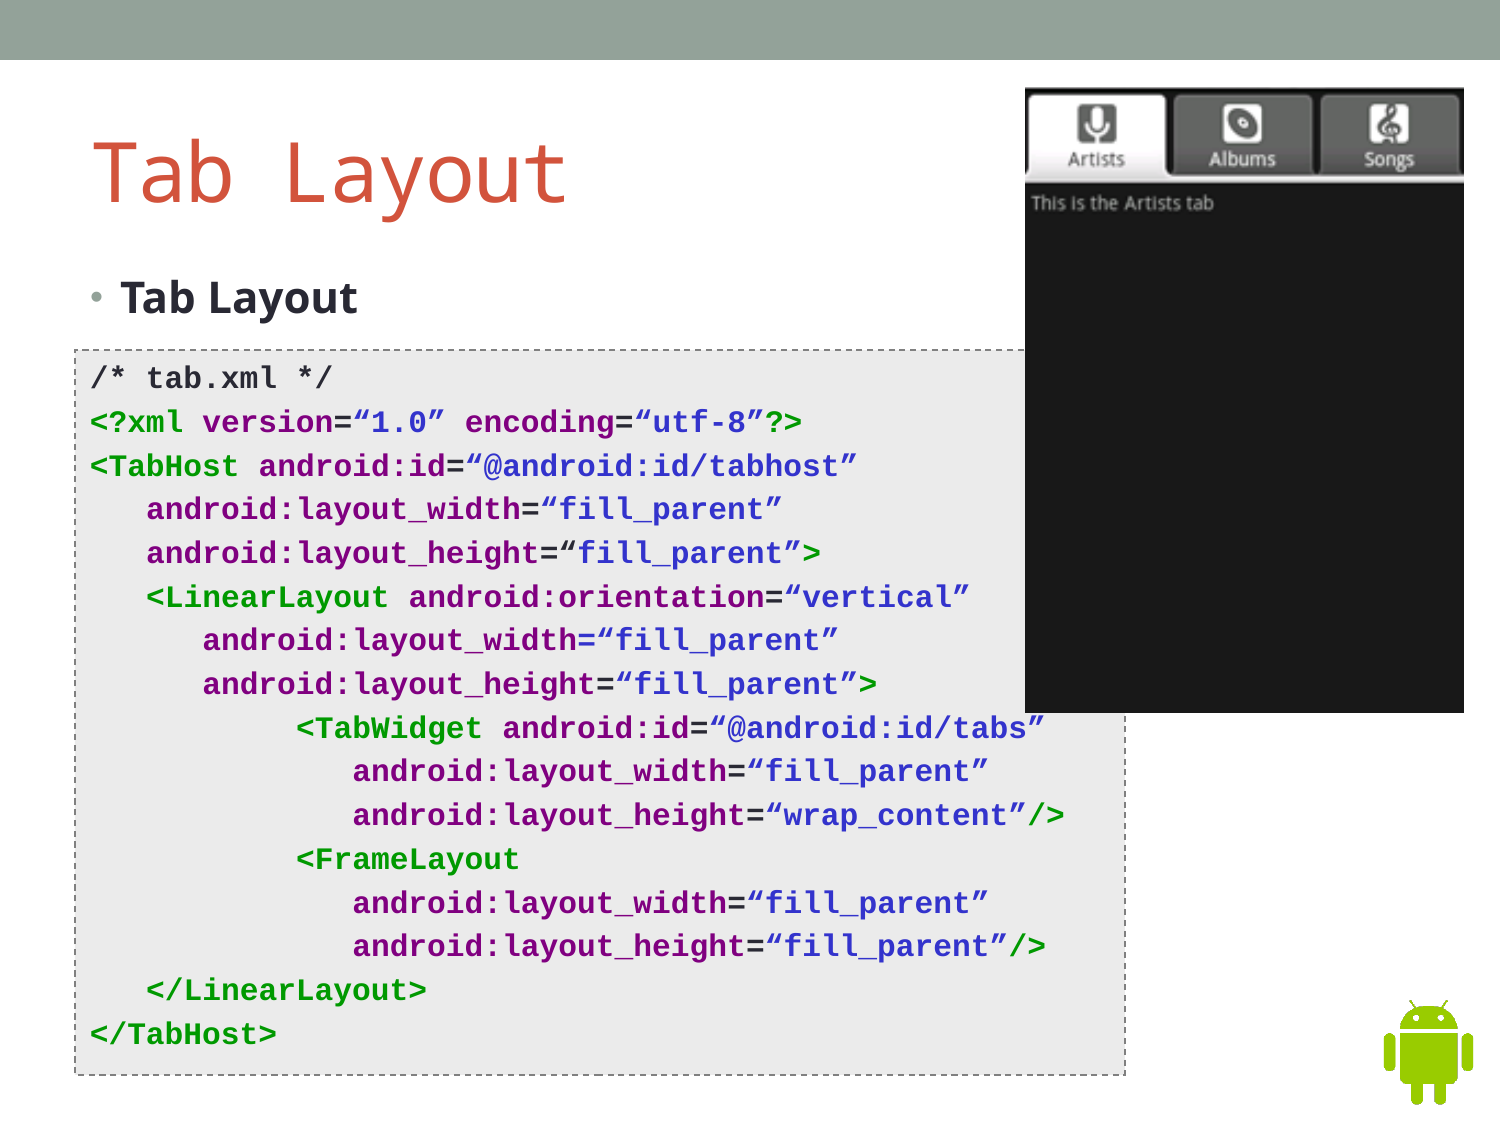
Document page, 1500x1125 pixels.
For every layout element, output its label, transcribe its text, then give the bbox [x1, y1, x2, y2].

picture [1024, 87, 1464, 713]
list Tab Layout [75, 262, 1021, 350]
title Tab Layout [75, 87, 1023, 250]
text_box /* tab.xml */ <?xml version=“1.0” encoding=“utf-8”?> <TabHost android:id=“@android:id/tabhost” android:layout_width=“fill_parent” android:layout_height=“fill_parent”> <LinearLayout android:orientation=“vertical” android:layout_width=“fill_parent” android:layout_height=“fill_parent”> <TabWidget android:id=“@android:id/tabs” android:layout_width=“fill_parent” android:layout_height=“wrap_content”/> <FrameLayout android:layout_width=“fill_parent” android:layout_height=“fill_parent”/> </LinearLayout> </TabHost> [74, 350, 1125, 1075]
picture [1374, 998, 1482, 1105]
